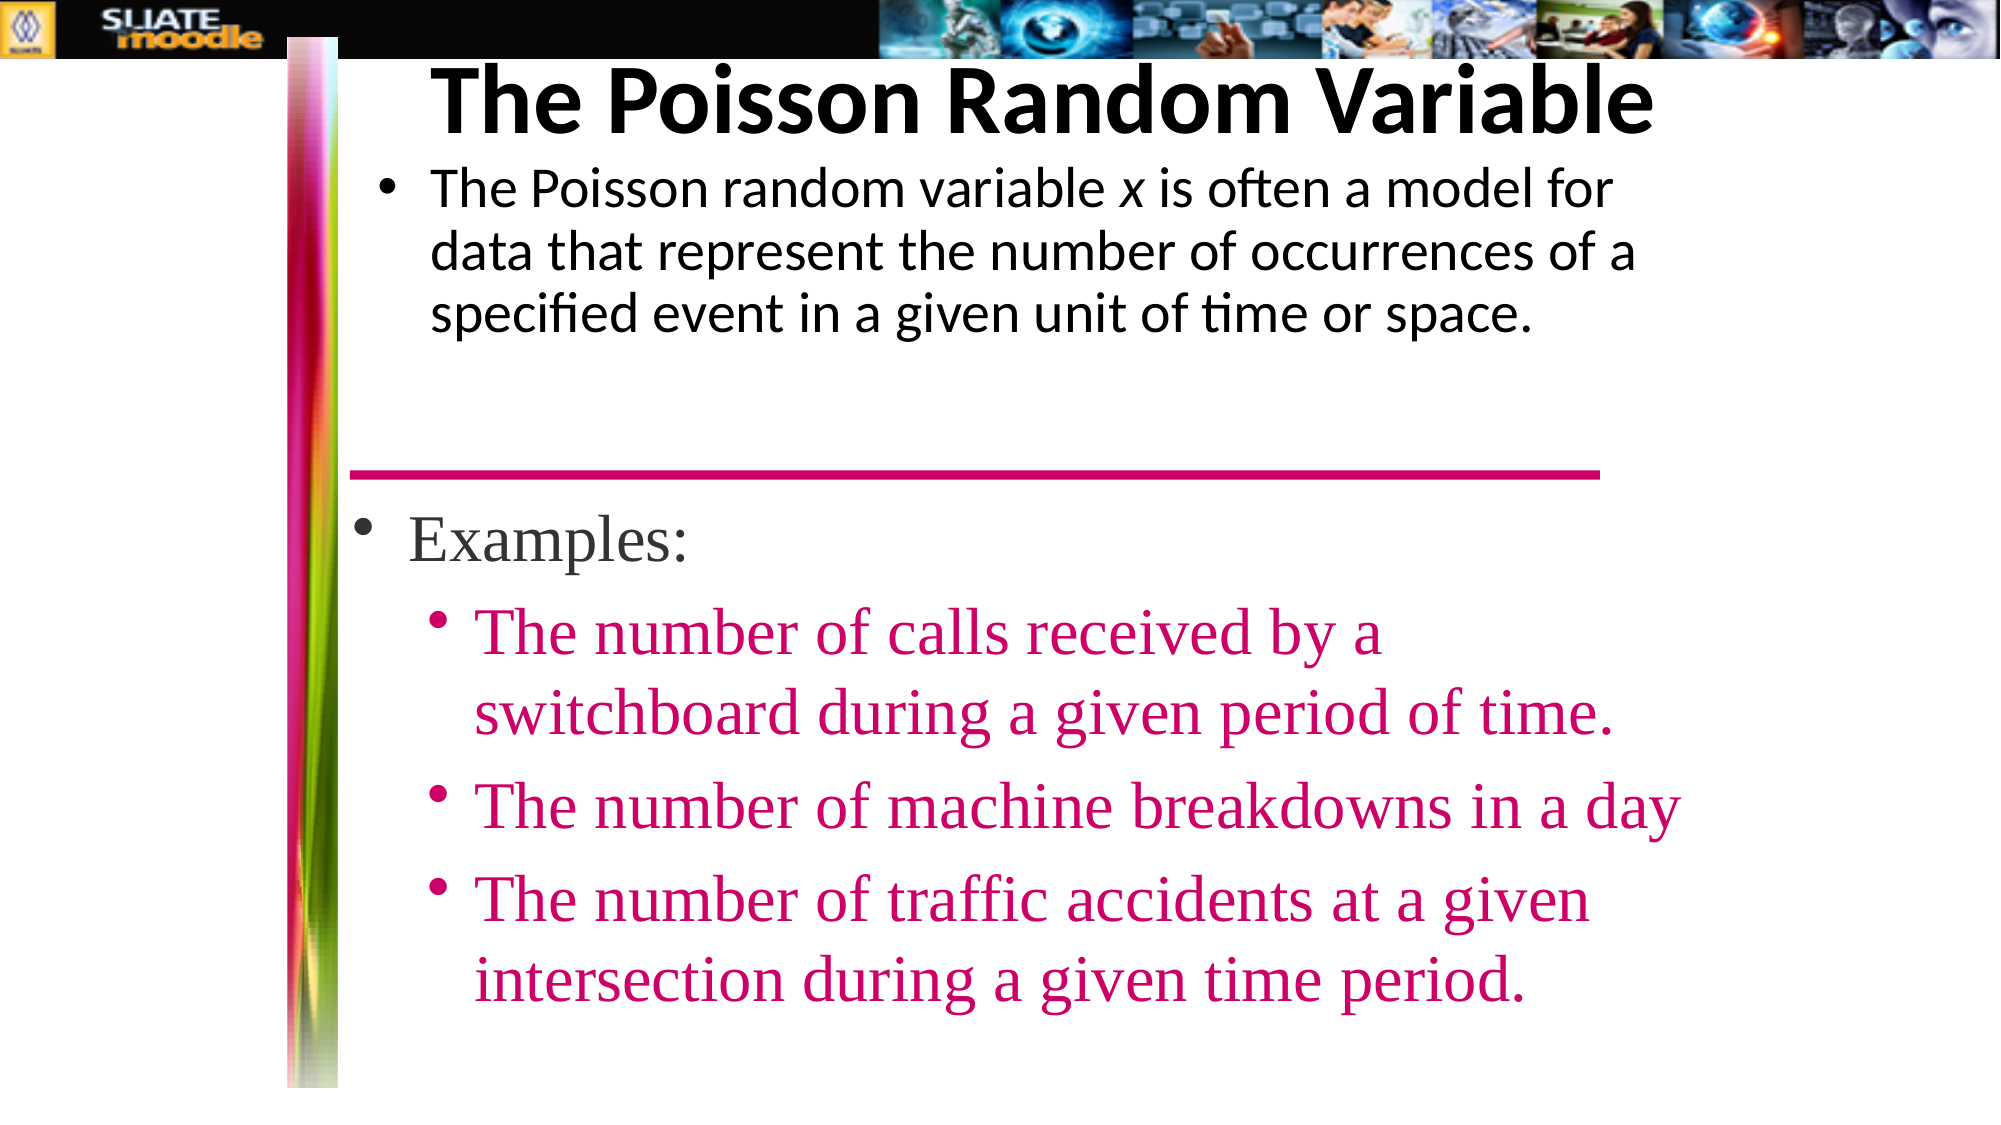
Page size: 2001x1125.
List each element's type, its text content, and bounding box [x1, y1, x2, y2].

picture [0, 0, 338, 1088]
list The Poisson random variable x is often a model for data that represent the number of occurrences of a specified event in a given unit of time or space. [362, 149, 1700, 388]
title The Poisson Random Variable [337, 0, 1750, 188]
picture [1750, 0, 2000, 59]
text_box Examples: The number of calls received by a switchboard during a given period of time. The number of machine breakdowns in a day The number of traffic accidents at a given intersection during a given time period. [341, 487, 1713, 788]
